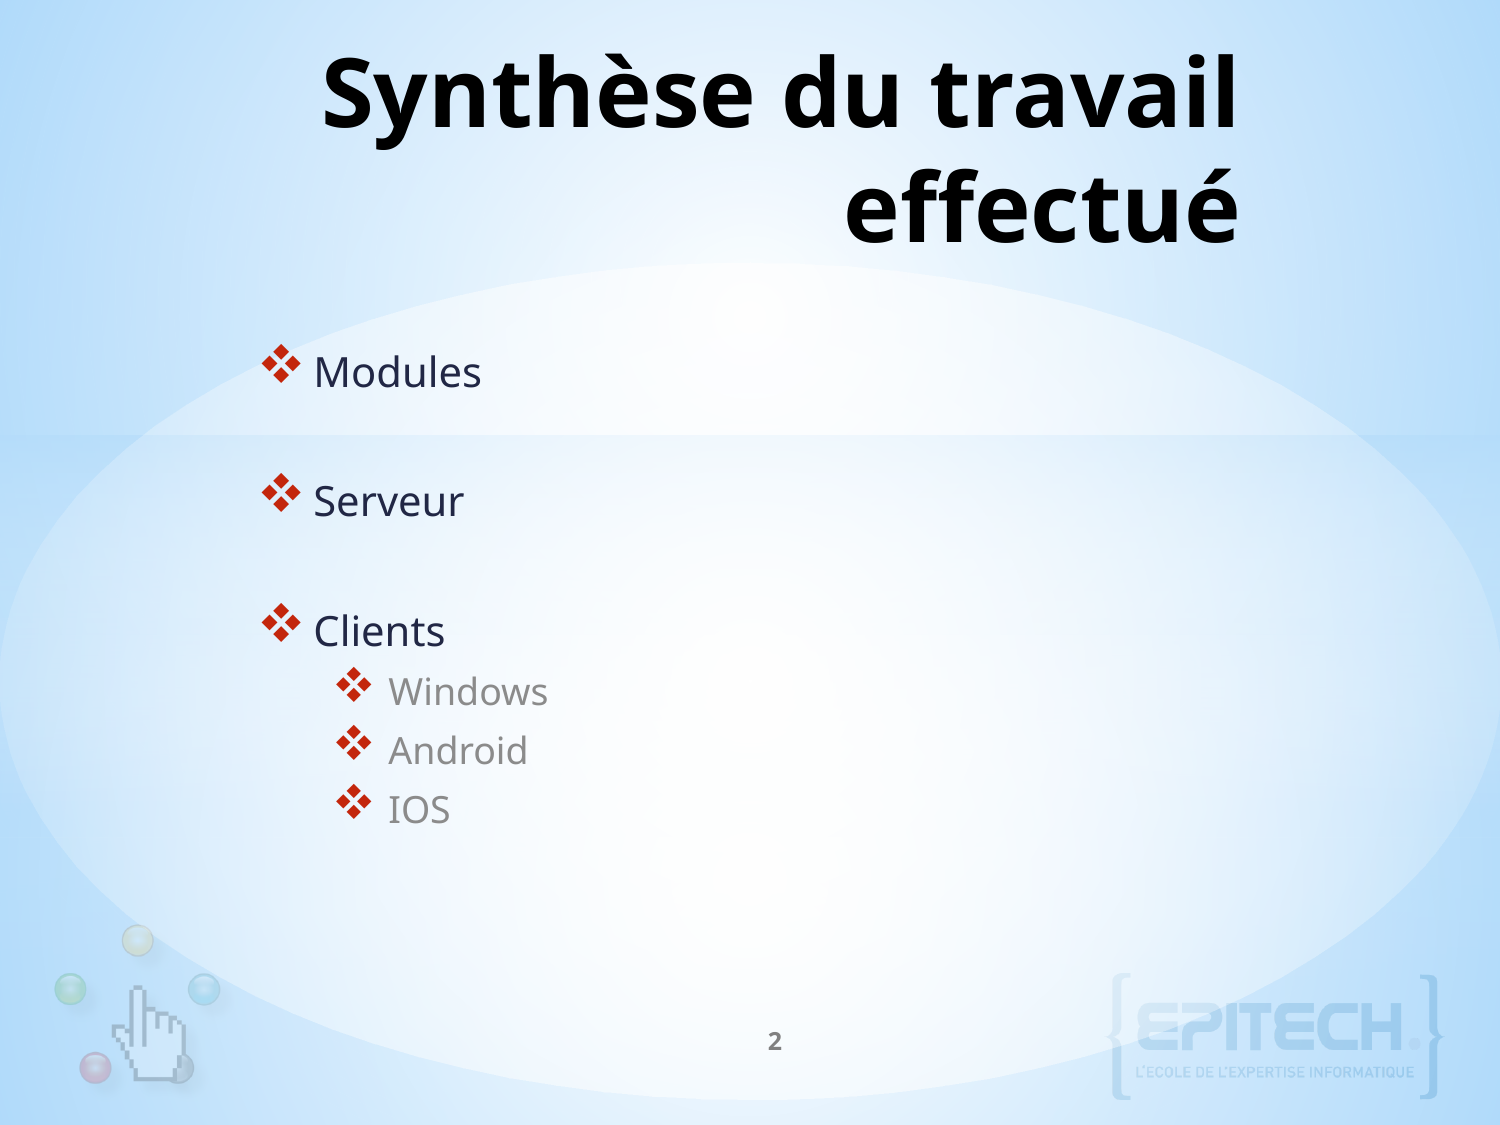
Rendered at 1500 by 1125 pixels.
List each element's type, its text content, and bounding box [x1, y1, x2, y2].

title Synthèse du travail effectué [277, 30, 1257, 270]
list Modules Serveur Clients Windows Android IOS [242, 338, 1270, 906]
slide_number 2 [624, 1012, 925, 1073]
